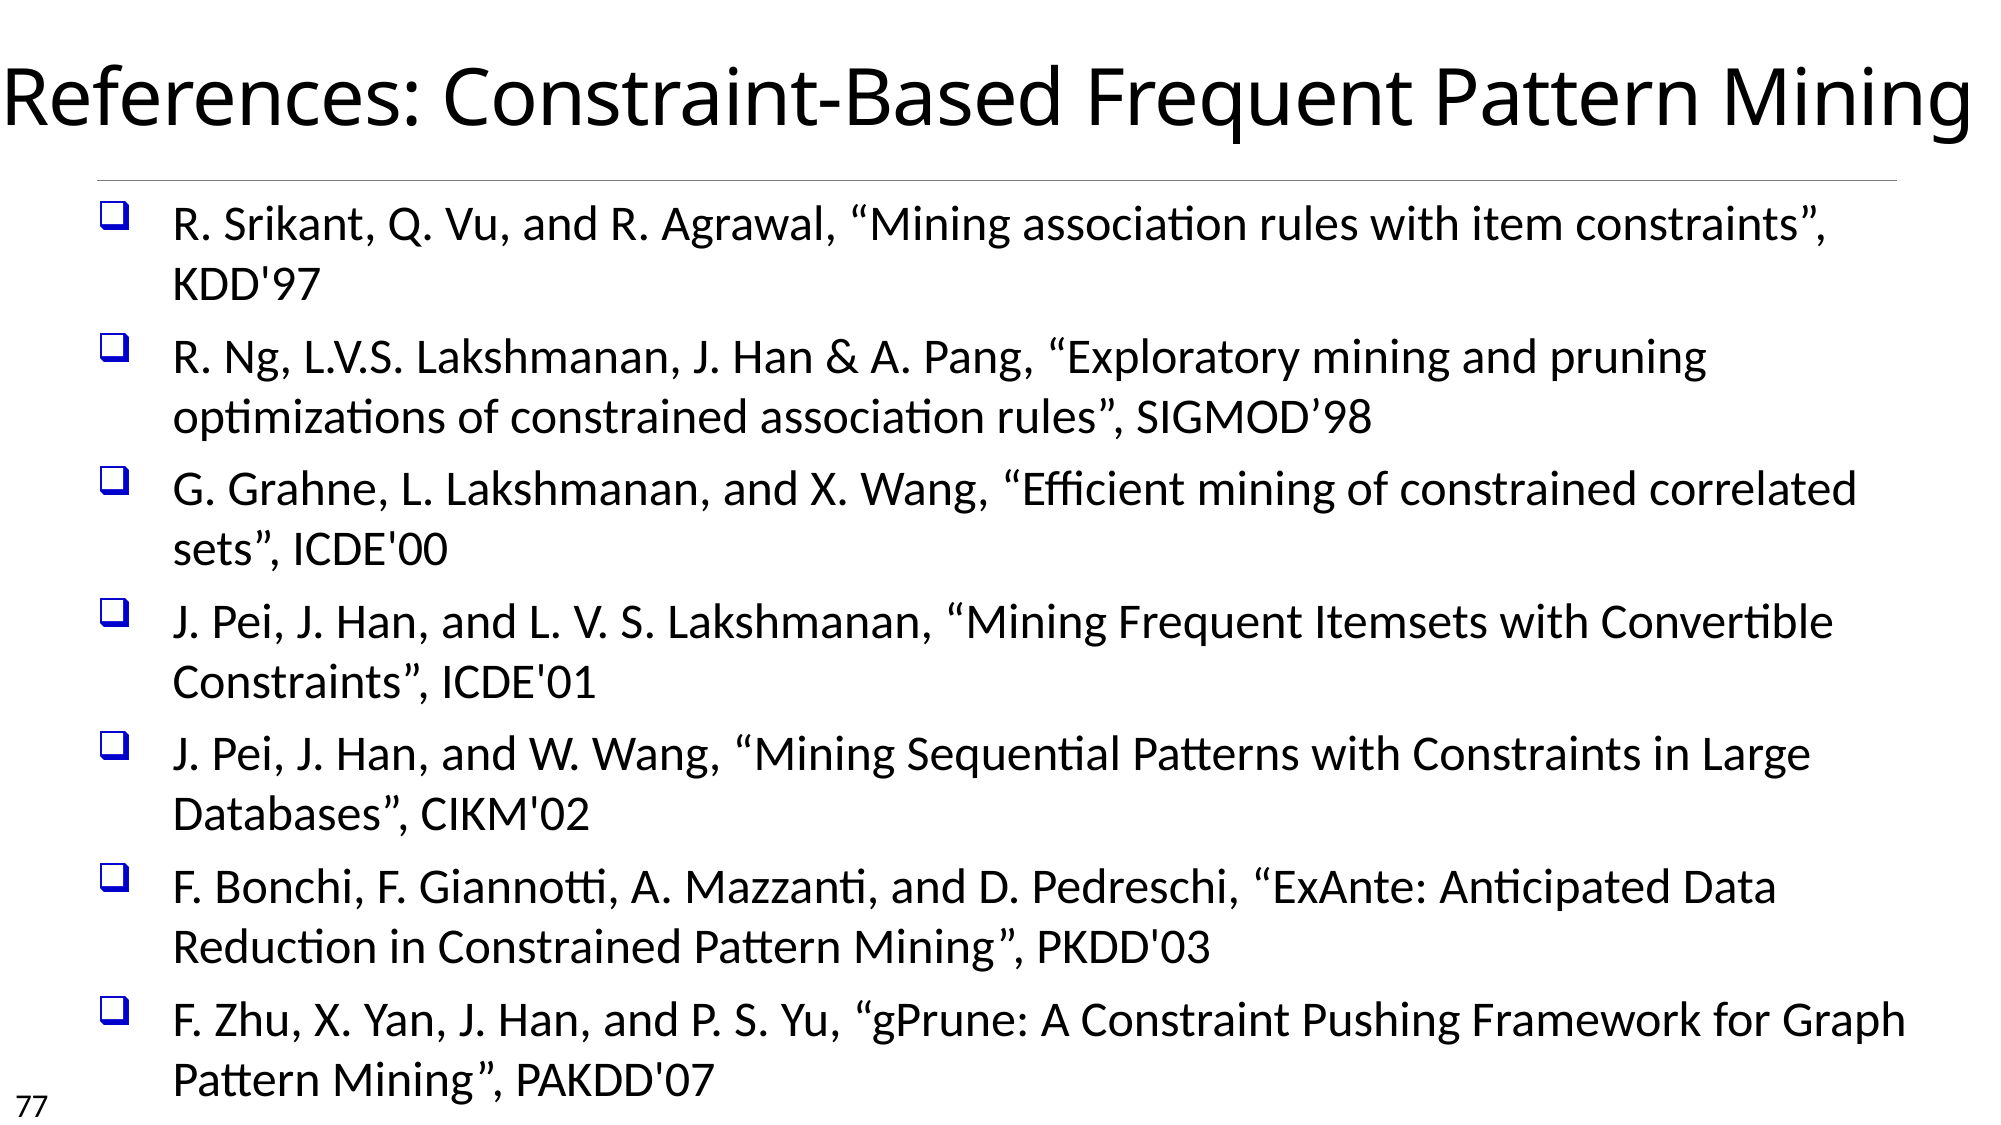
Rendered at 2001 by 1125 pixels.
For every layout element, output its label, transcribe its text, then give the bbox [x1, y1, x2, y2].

list R. Srikant, Q. Vu, and R. Agrawal, “Mining association rules with item constraints”, KDD'97 R. Ng, L.V.S. Lakshmanan, J. Han & A. Pang, “Exploratory mining and pruning optimizations of constrained association rules”, SIGMOD’98 G. Grahne, L. Lakshmanan, and X. Wang, “Efficient mining of constrained correlated sets”, ICDE'00 J. Pei, J. Han, and L. V. S. Lakshmanan, “Mining Frequent Itemsets with Convertible Constraints”, ICDE'01 J. Pei, J. Han, and W. Wang, “Mining Sequential Patterns with Constraints in Large Databases”, CIKM'02 F. Bonchi, F. Giannotti, A. Mazzanti, and D. Pedreschi, “ExAnte: Anticipated Data Reduction in Constrained Pattern Mining”, PKDD'03 F. Zhu, X. Yan, J. Han, and P. S. Yu, “gPrune: A Constraint Pushing Framework for Graph Pattern Mining”, PAKDD'07 [81, 183, 1943, 1096]
title References: Constraint-Based Frequent Pattern Mining [0, 13, 2000, 150]
